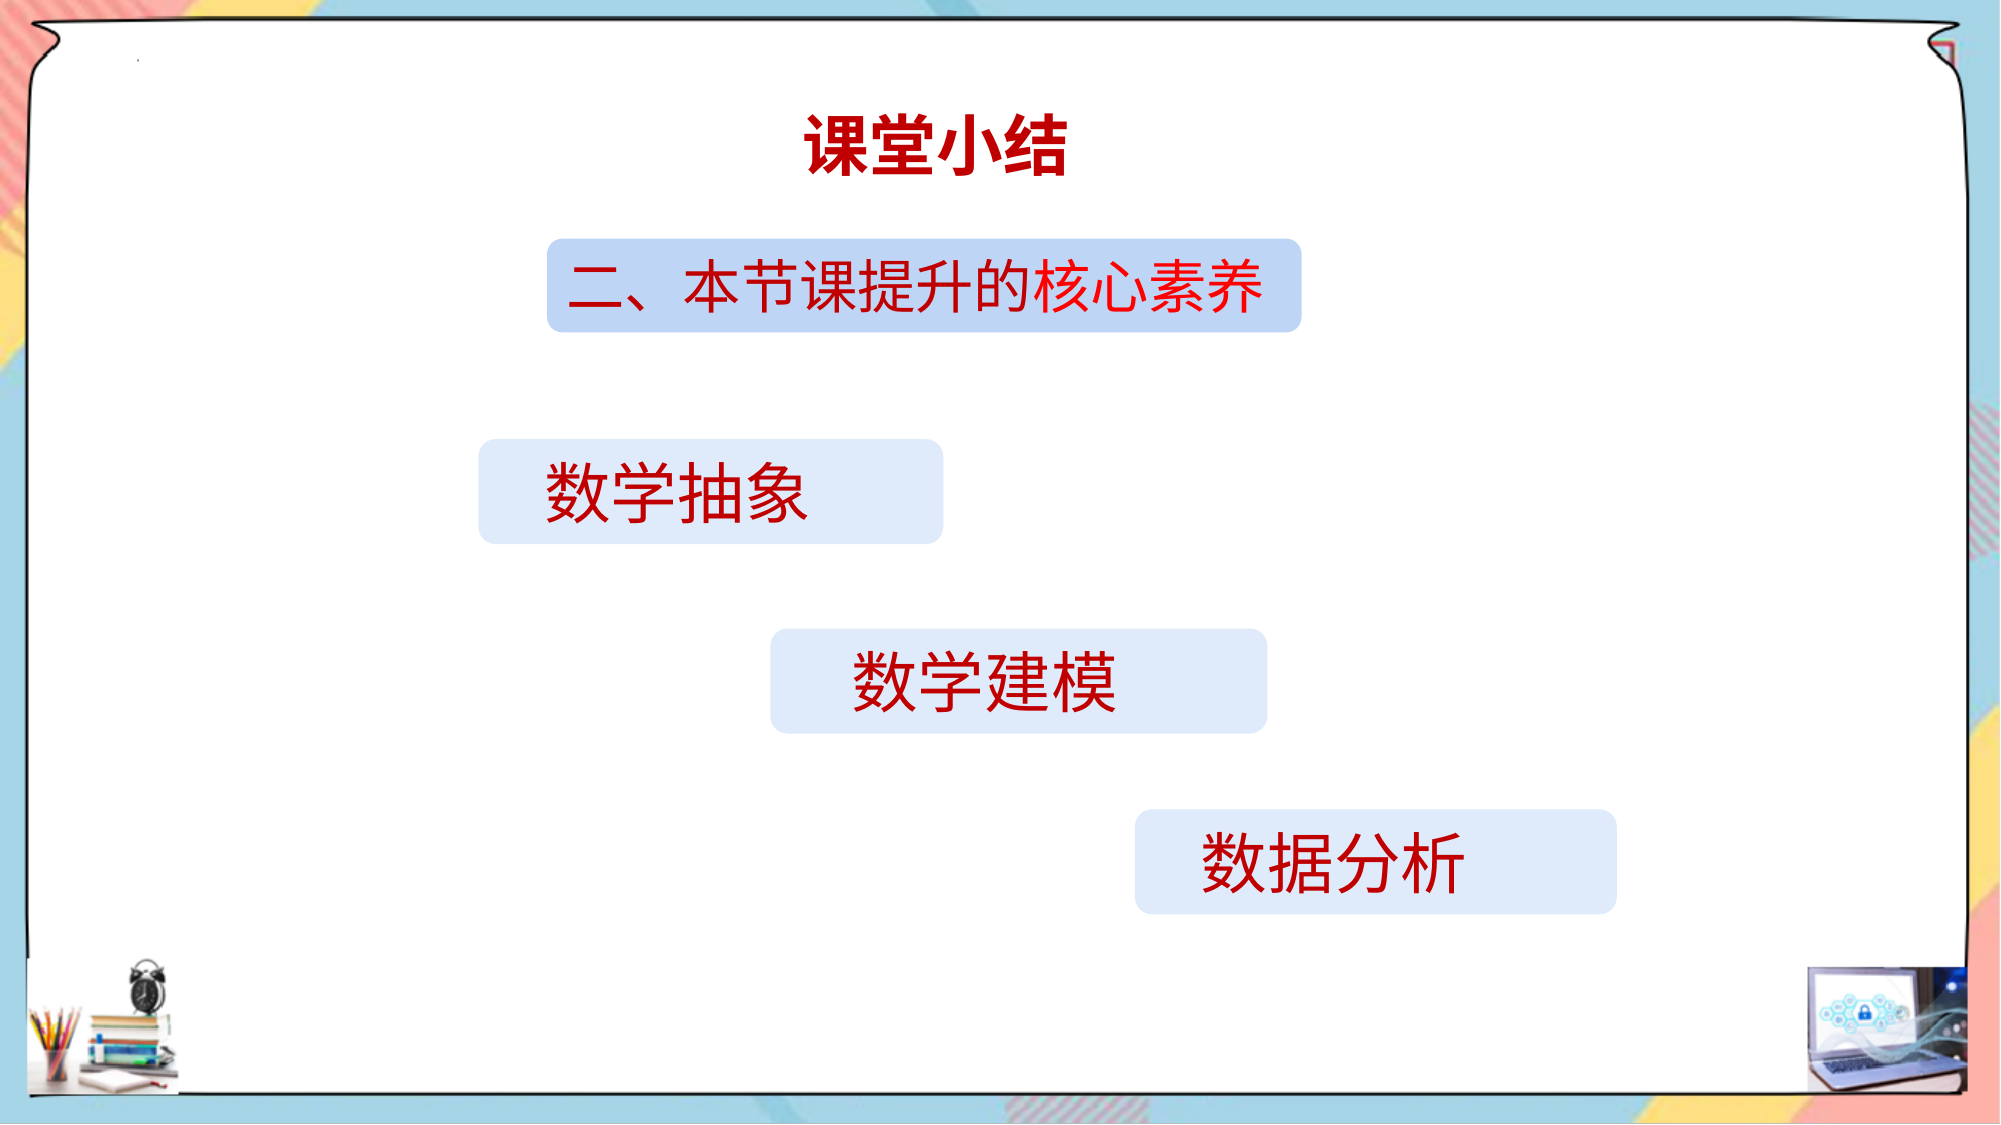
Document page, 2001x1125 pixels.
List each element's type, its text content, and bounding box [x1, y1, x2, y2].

text_box 二、本节课提升的核心素养 [546, 238, 1302, 333]
text_box 数学抽象 [478, 439, 944, 545]
text_box 数据分析 [1134, 809, 1617, 915]
text_box 数学建模 [770, 628, 1268, 734]
picture [0, 0, 2001, 1125]
text_box 课堂小结 [788, 96, 1097, 192]
